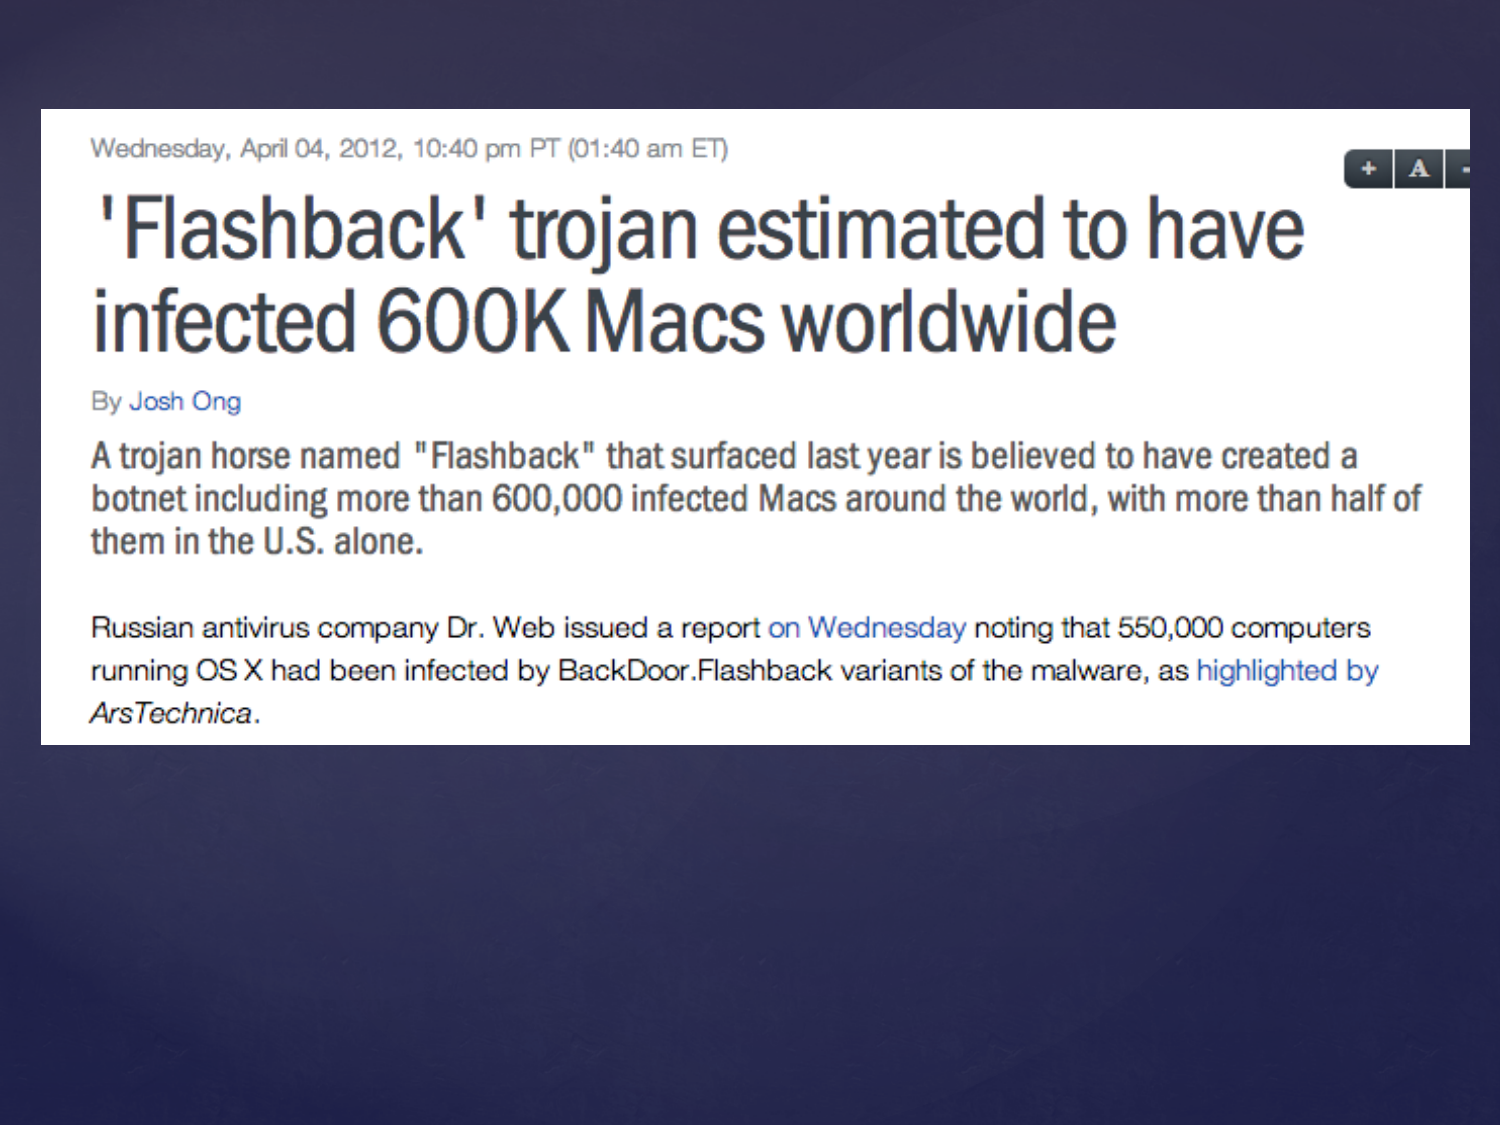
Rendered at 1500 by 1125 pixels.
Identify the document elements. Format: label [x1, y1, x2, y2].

list [41, 109, 1470, 861]
